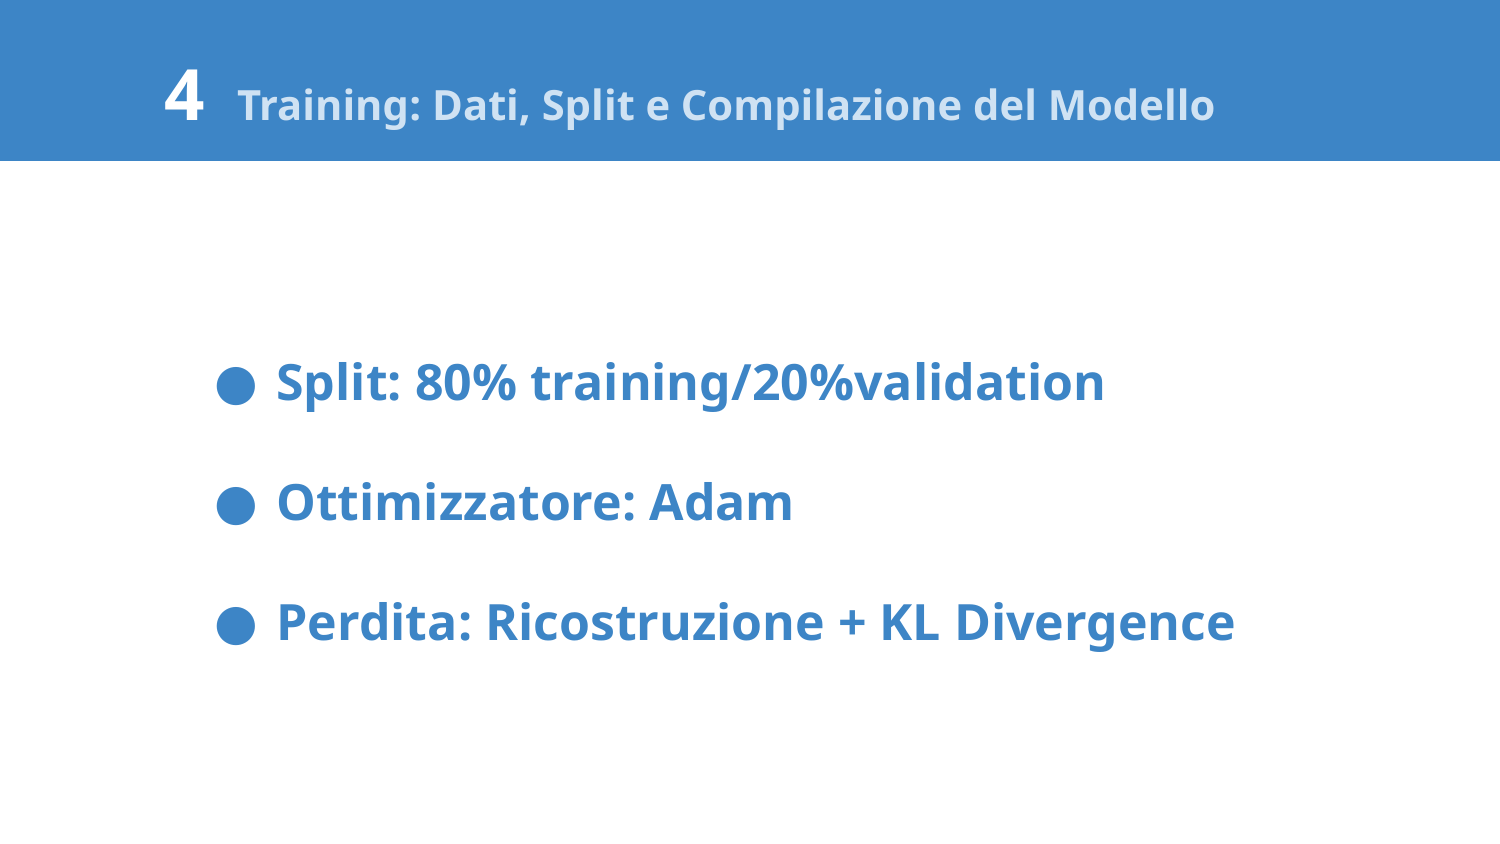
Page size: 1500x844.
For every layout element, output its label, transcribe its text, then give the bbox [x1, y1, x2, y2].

text_box [0, 0, 1500, 161]
text_box Split: 80% training/20%validation Ottimizzatore: Adam Perdita: Ricostruzione + KL Divergence [186, 233, 1366, 708]
text_box 4 Training: Dati, Split e Compilazione del Modello [149, 22, 1354, 150]
